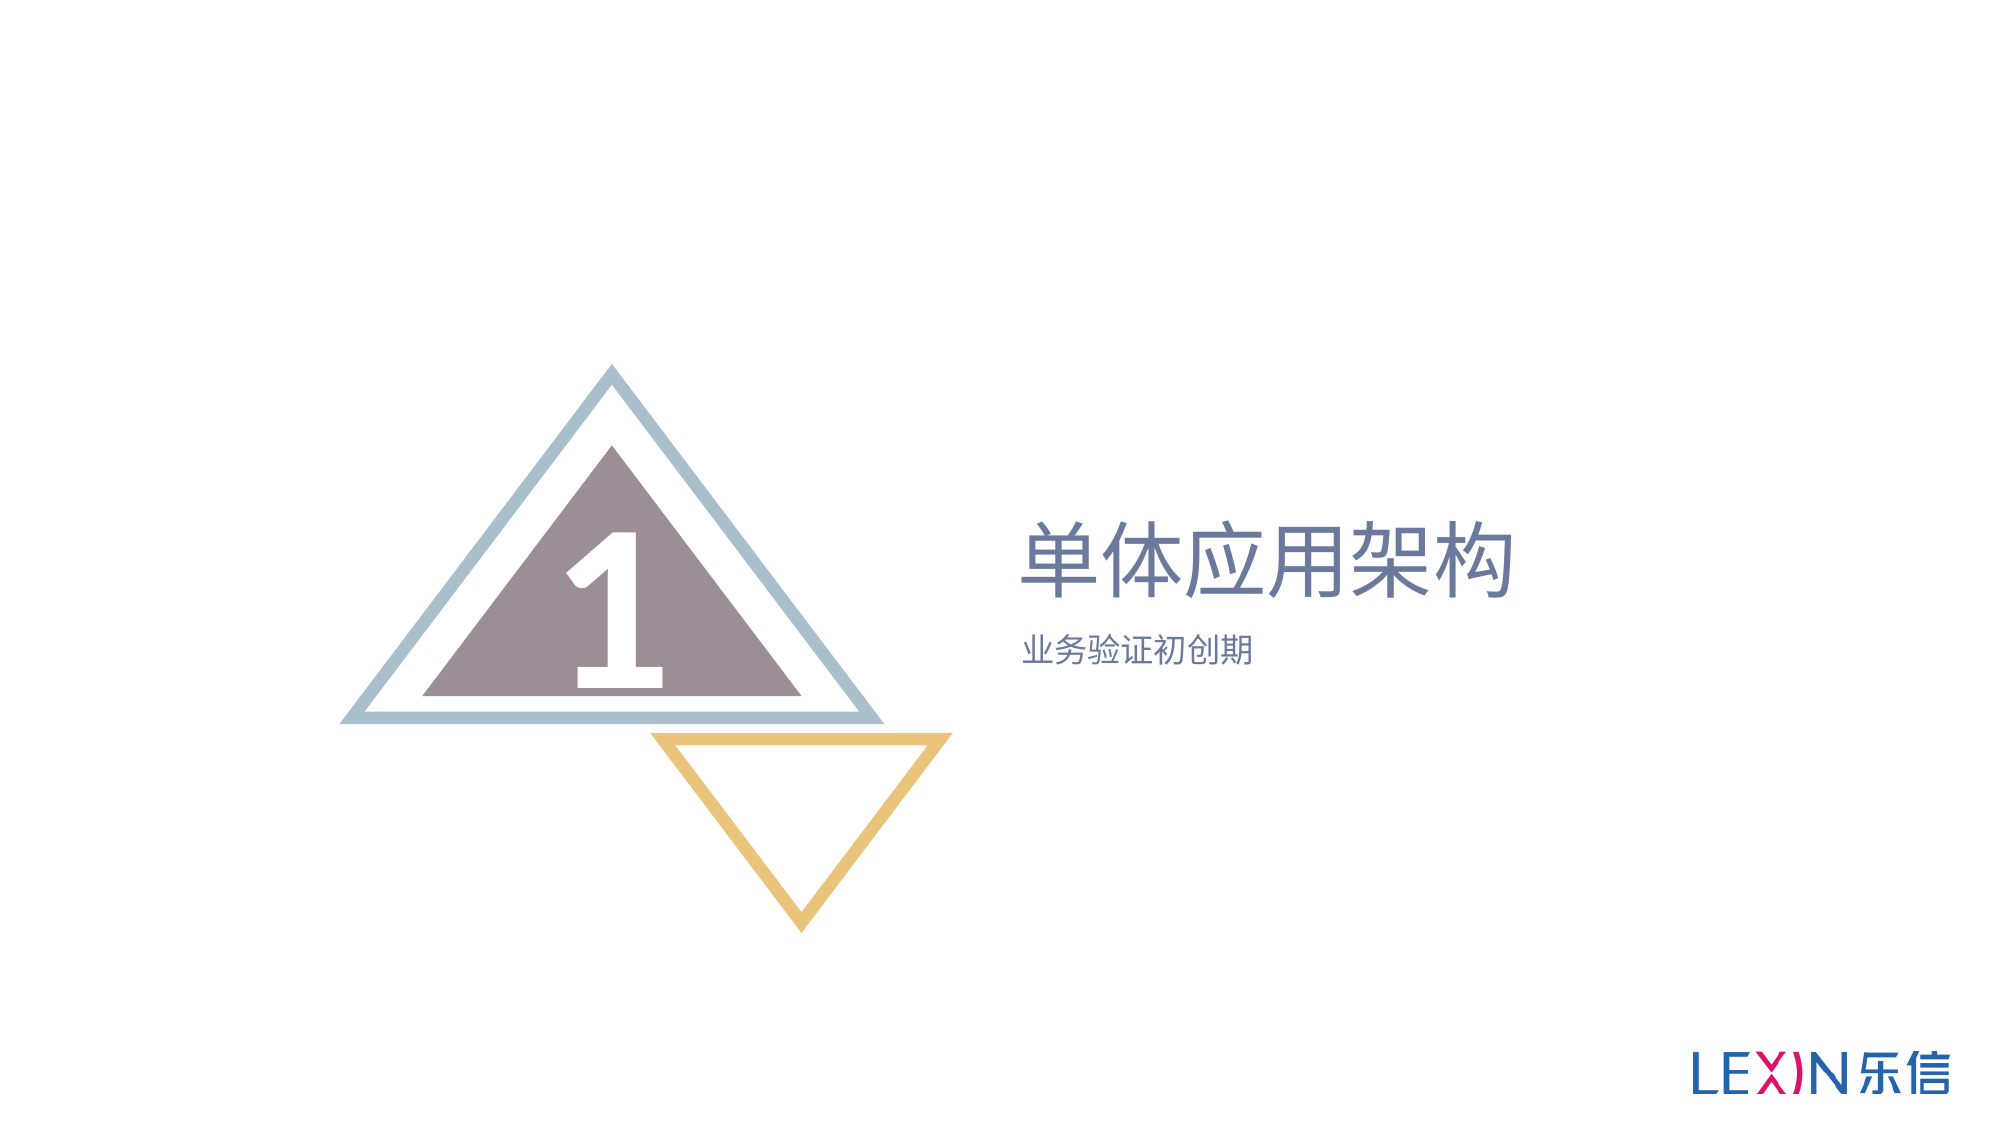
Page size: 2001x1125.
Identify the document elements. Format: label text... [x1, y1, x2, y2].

text_box [349, 474, 535, 719]
text_box [420, 545, 535, 698]
picture [1693, 1051, 1950, 1094]
text_box [665, 738, 943, 925]
text_box [560, 372, 664, 441]
text_box [687, 471, 874, 719]
text_box 1 [535, 441, 687, 745]
text_box 单体应用架构 [1002, 500, 1648, 615]
text_box [687, 542, 804, 698]
text_box 业务验证初创期 [1006, 621, 1666, 677]
